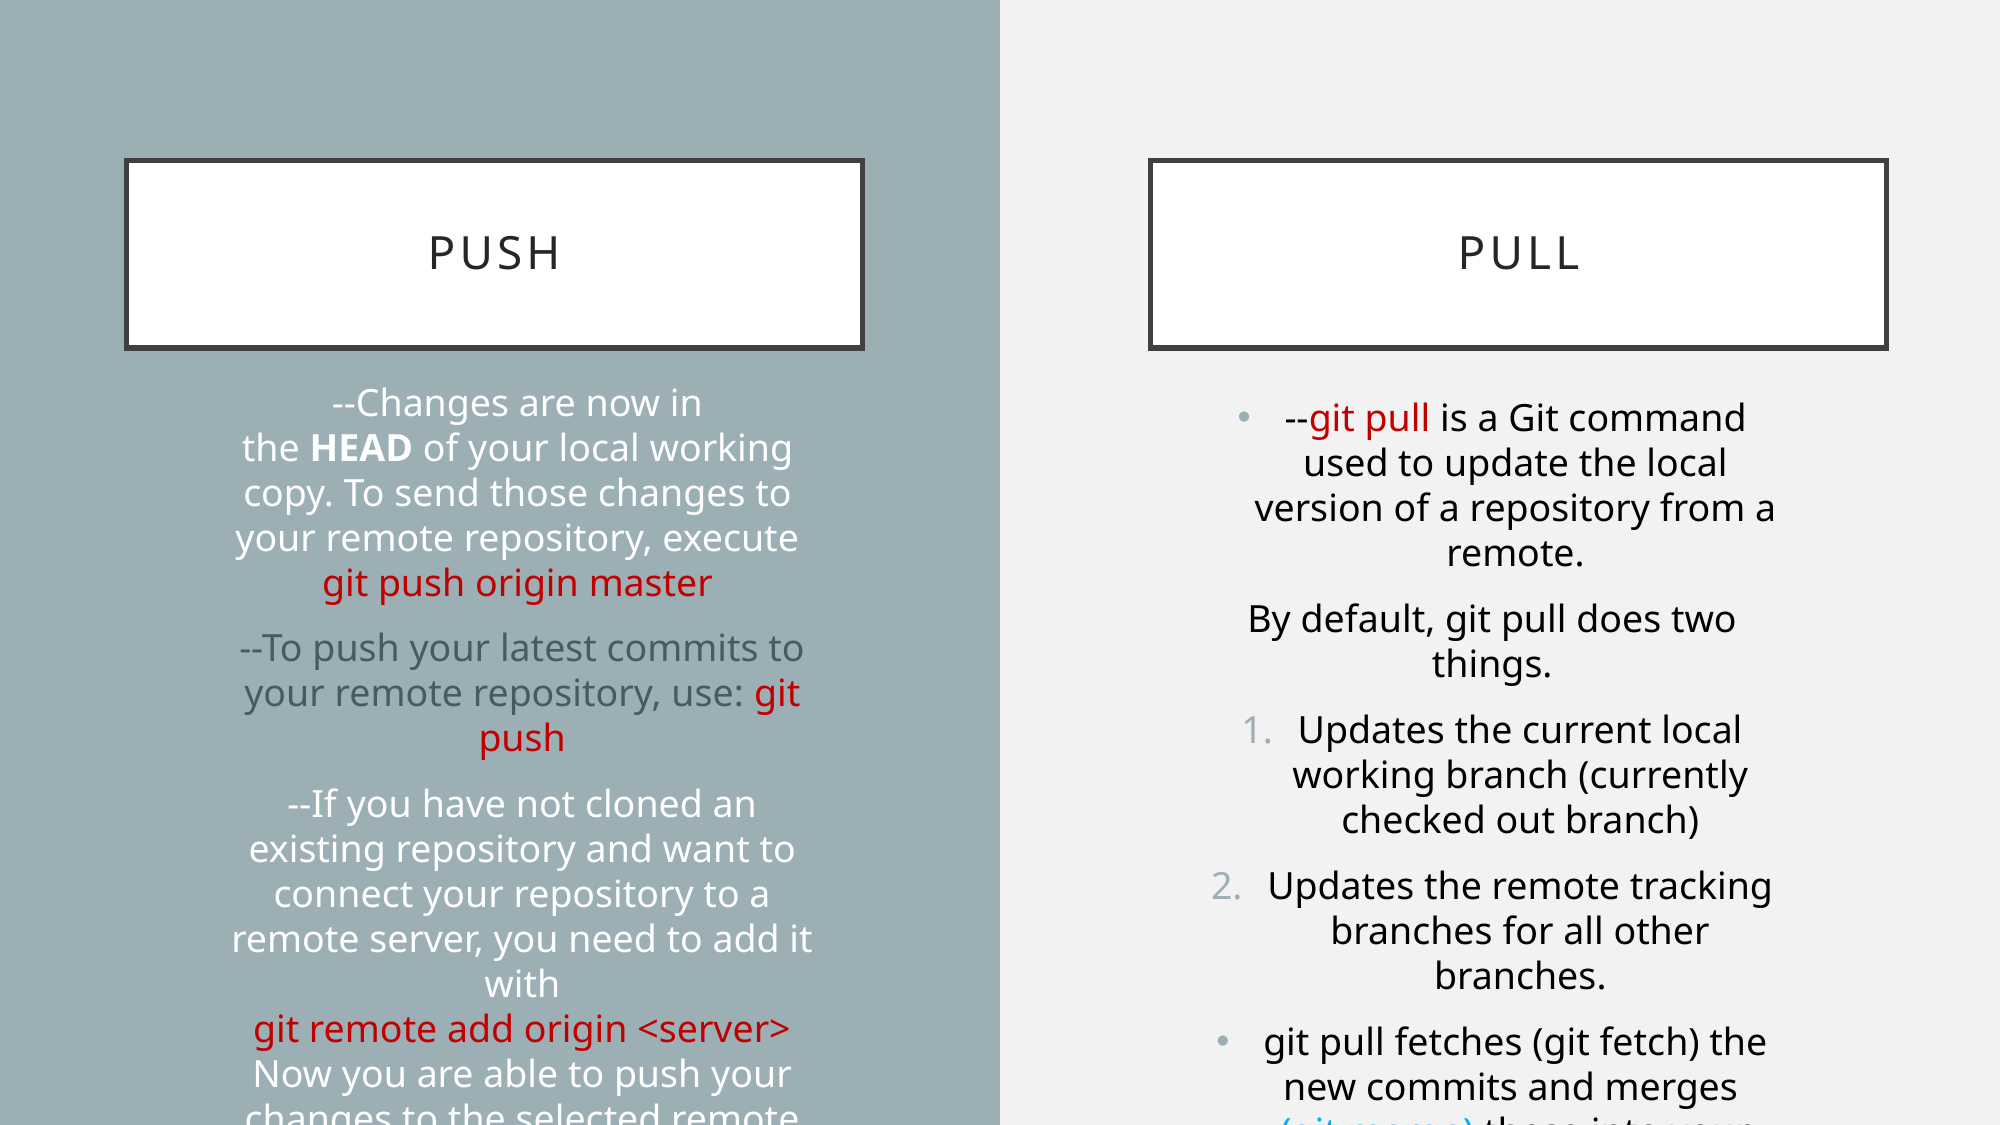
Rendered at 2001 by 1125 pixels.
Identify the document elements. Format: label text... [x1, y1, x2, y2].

title push [124, 158, 865, 351]
text_box pull [1150, 160, 1887, 349]
text_box --git pull is a Git command used to update the local version of a repository from a remote. By default, git pull does two things. Updates the current local working branch (currently checked out branch) Updates the remote tracking branches for all other branches. git pull fetches (git fetch) the new commits and merges (git merge) these into your local branch. [1180, 386, 1804, 1047]
list --Changes are now in the HEAD of your local working copy. To send those changes to your remote repository, execute git push origin master --To push your latest commits to your remote repository, use: git push --If you have not cloned an existing repository and want to connect your repository to a remote server, you need to add it with git remote add origin <server> Now you are able to push your changes to the selected remote server [154, 371, 834, 1098]
